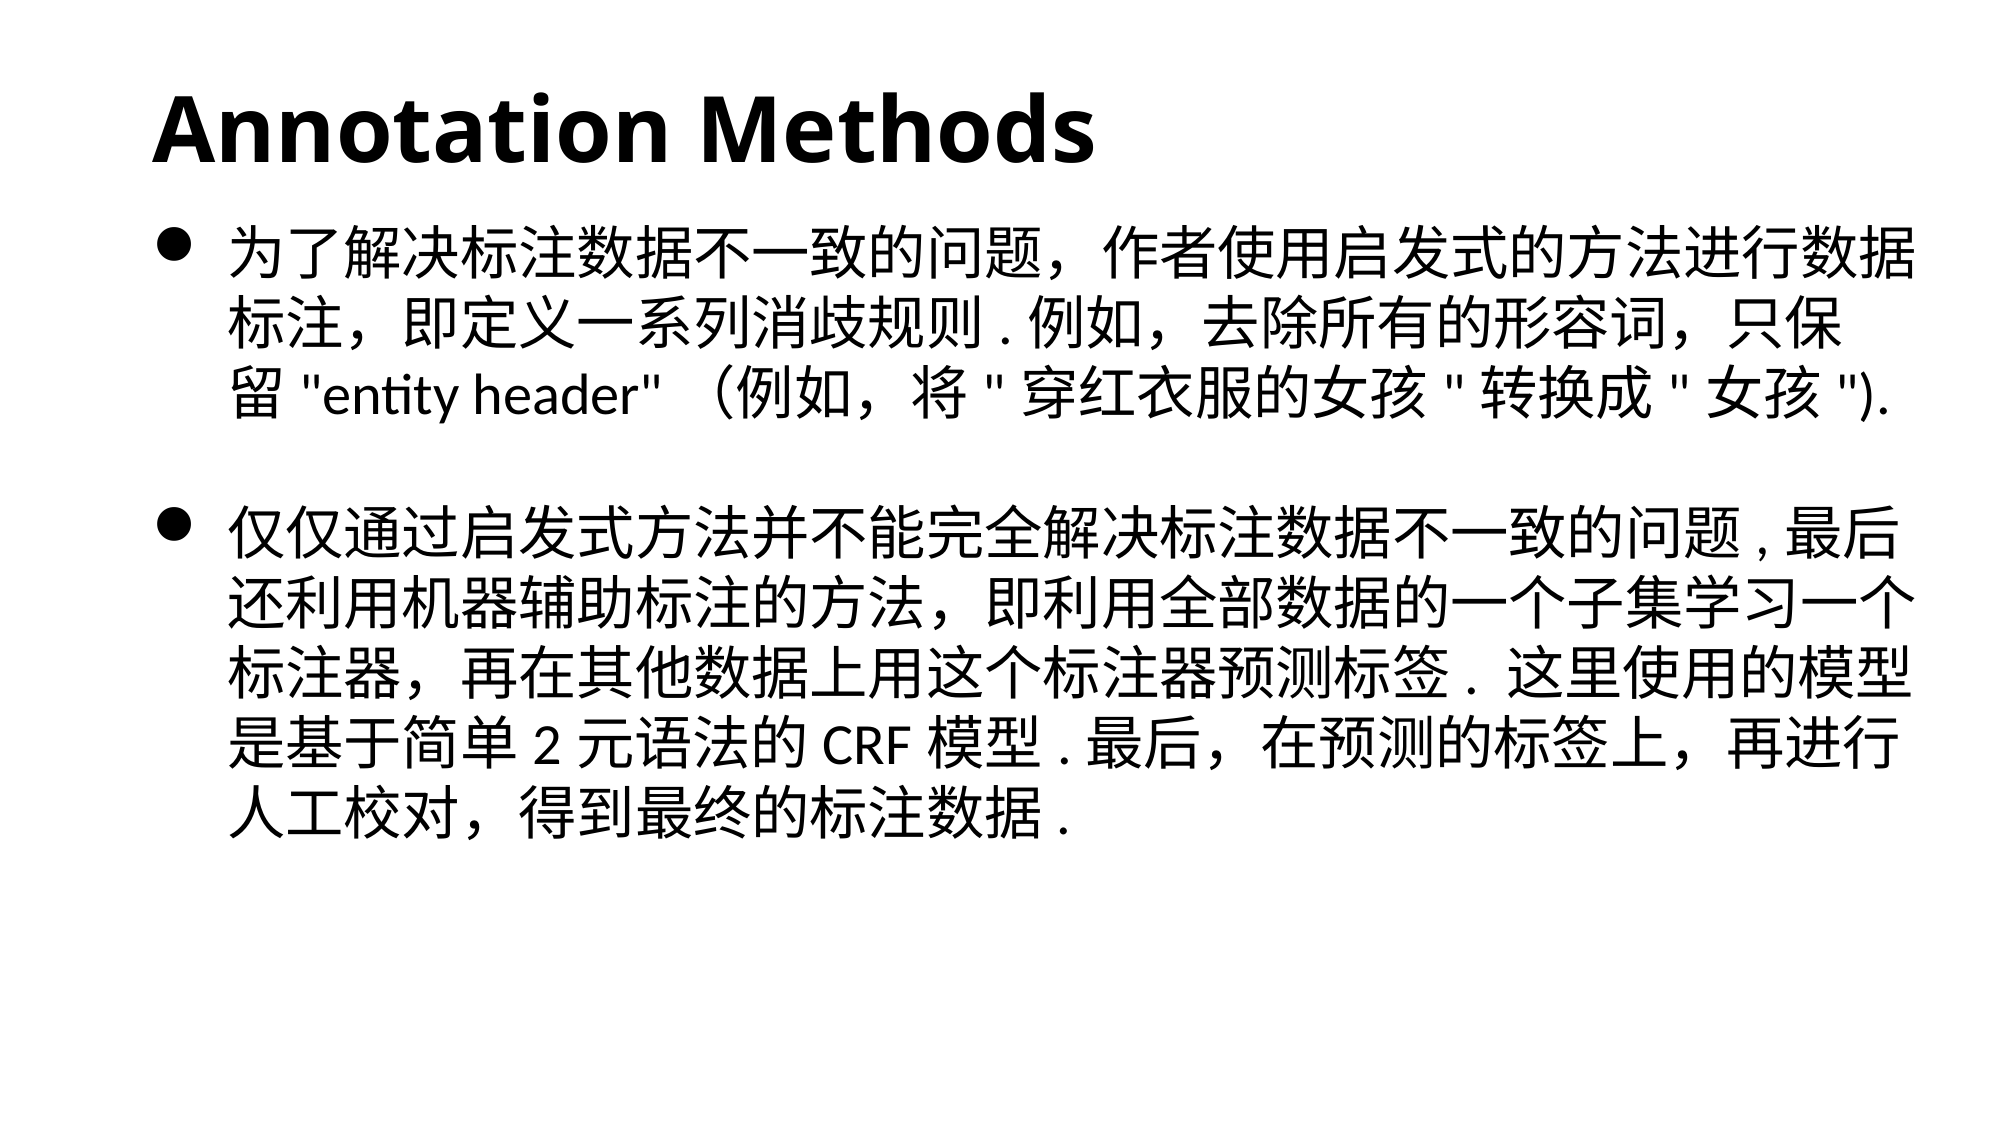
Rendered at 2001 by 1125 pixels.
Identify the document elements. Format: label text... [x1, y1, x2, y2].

title Annotation Methods [137, 24, 1863, 208]
text_box 为了解决标注数据不一致的问题，作者使用启发式的方法进行数据标注，即定义一系列消歧规则.例如，去除所有的形容词，只保留"entity header"（例如，将"穿红衣服的女孩"转换成"女孩"). 仅仅通过启发式方法并不能完全解决标注数据不一致的问题,最后还利用机器辅助标注的方法，即利用全部数据的一个子集学习一个标注器，再在其他数据上用这个标注器预测标签. 这里使用的模型是基于简单2元语法的CRF模型.最后，在预测的标签上，再进行人工校对，得到最终的标注数据. [137, 208, 1947, 994]
